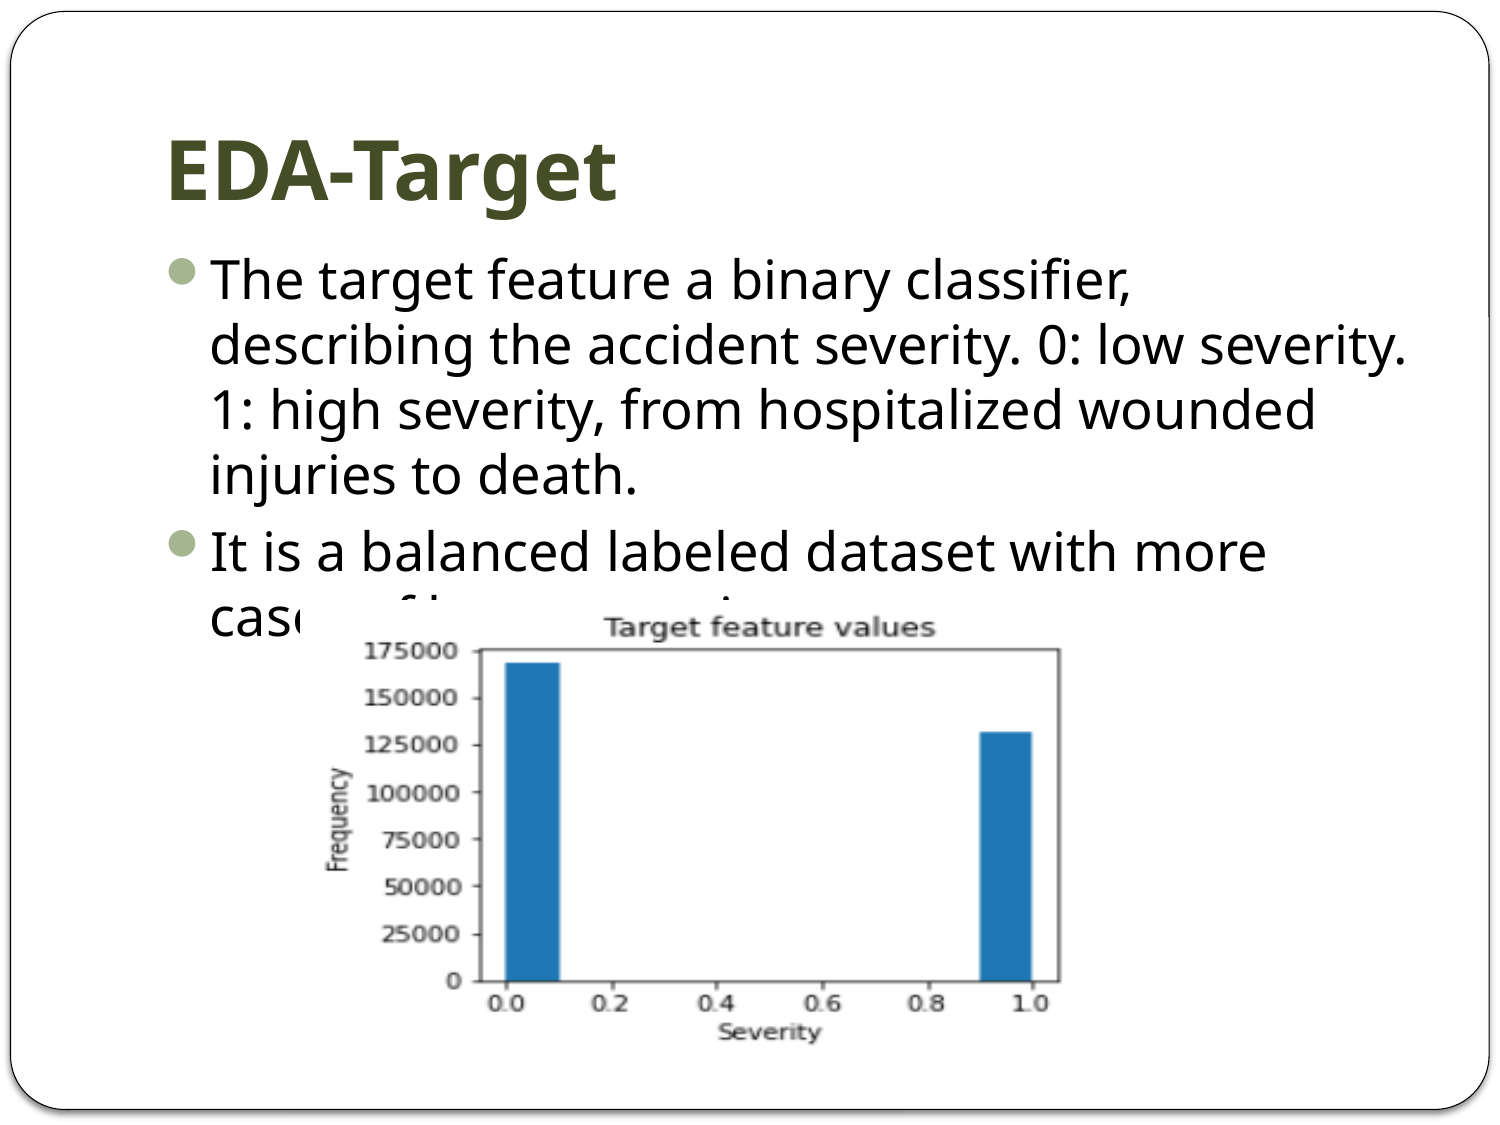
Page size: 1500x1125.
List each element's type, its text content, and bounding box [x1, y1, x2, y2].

title EDA-Target [150, 45, 1425, 233]
list The target feature a binary classifier, describing the accident severity. 0: low severity. 1: high severity, from hospitalized wounded injuries to death. It is a balanced labeled dataset with more cases of lower severity [150, 237, 1425, 988]
picture [299, 599, 1113, 1076]
